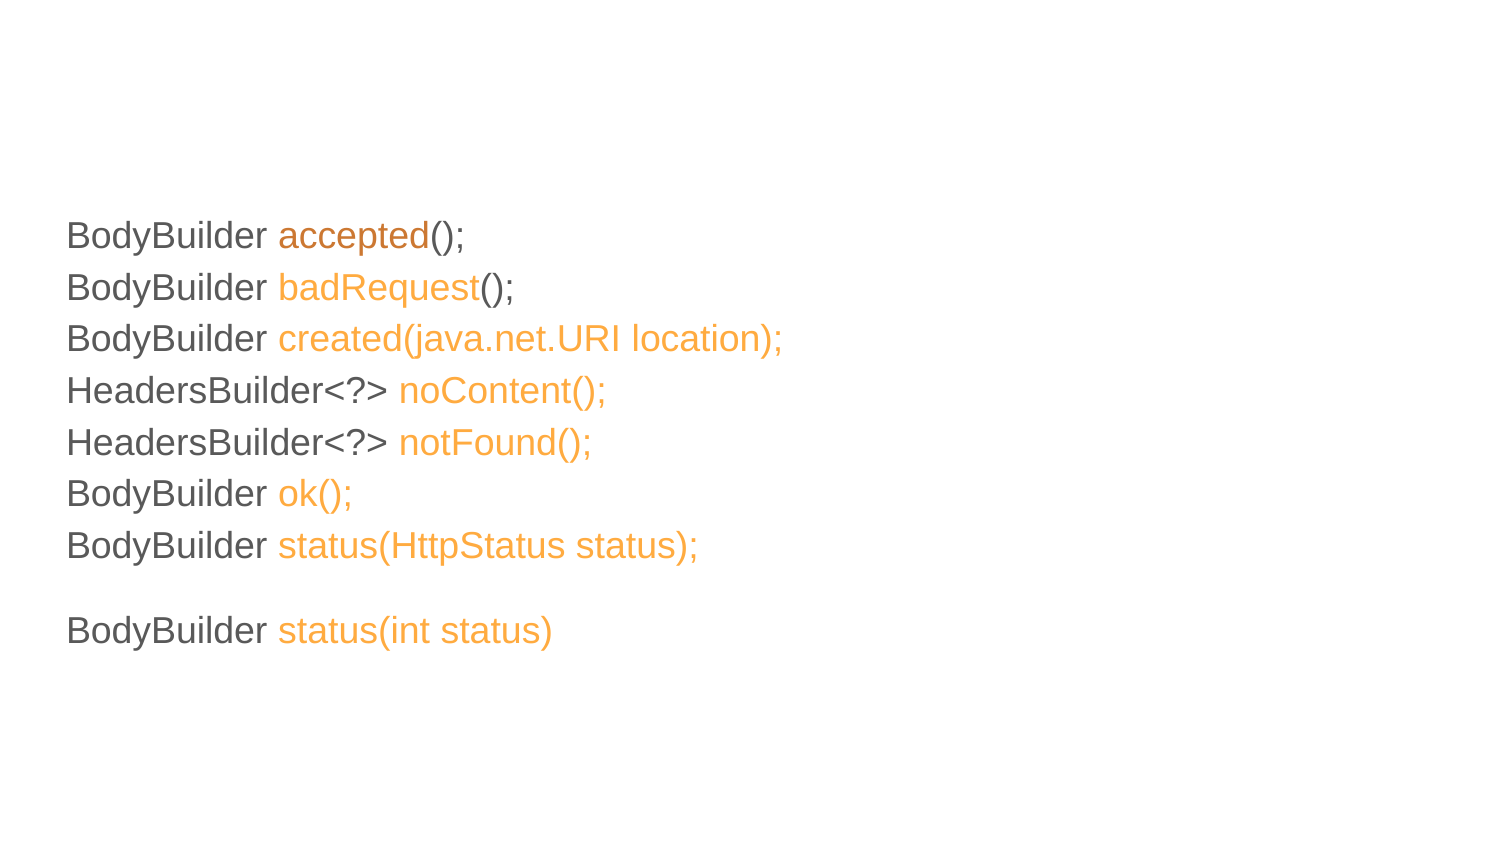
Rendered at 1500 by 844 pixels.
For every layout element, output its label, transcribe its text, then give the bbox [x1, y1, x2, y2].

list BodyBuilder accepted(); BodyBuilder badRequest(); BodyBuilder created(java.net.URI location); HeadersBuilder<?> noContent(); HeadersBuilder<?> notFound(); BodyBuilder ok(); BodyBuilder status(HttpStatus status); BodyBuilder status(int status) [51, 189, 1449, 750]
